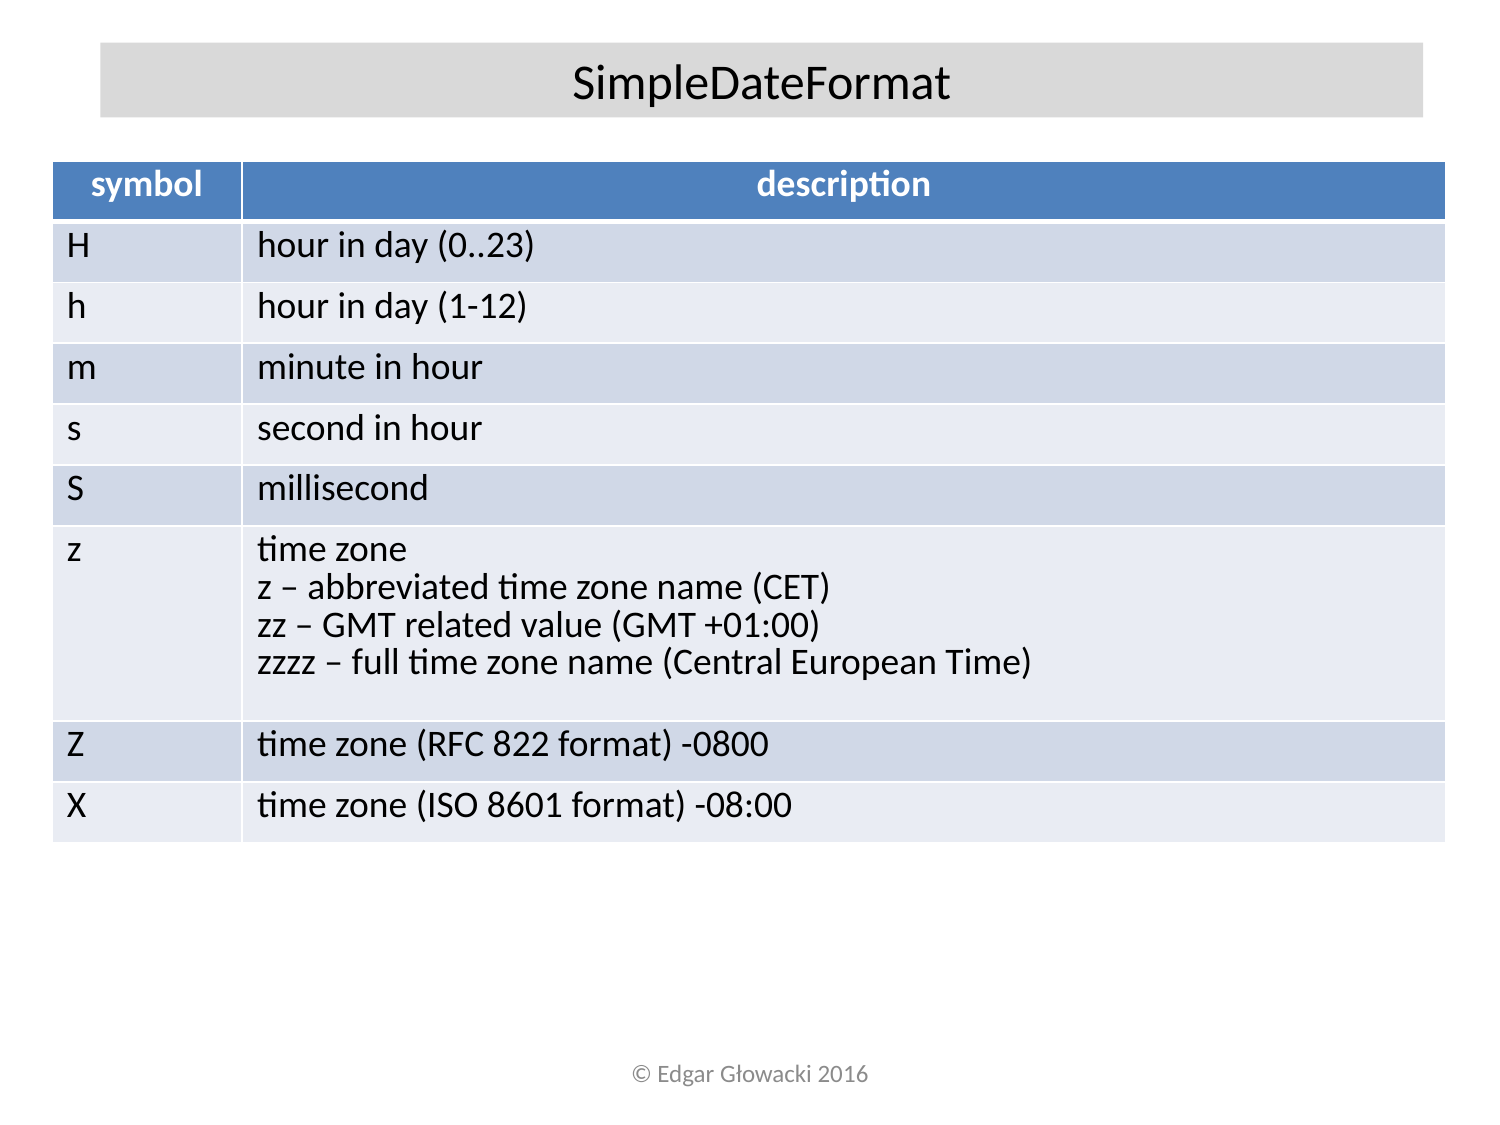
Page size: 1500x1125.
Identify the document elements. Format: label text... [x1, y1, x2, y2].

table_cell z [53, 527, 241, 720]
table_cell hour in day (0..23) [243, 224, 1445, 282]
table_cell H [53, 224, 241, 282]
table_cell time zone (RFC 822 format) -0800 [243, 722, 1445, 781]
table_cell time zone (ISO 8601 format) -08:00 [243, 783, 1445, 842]
table_cell millisecond [243, 466, 1445, 525]
table_cell time zone z – abbreviated time zone name (CET) zz – GMT related value (GMT +01:00) zzzz – full time zone name (Central European Time) [243, 527, 1445, 720]
table_cell hour in day (1-12) [243, 283, 1445, 342]
table_cell m [53, 344, 241, 403]
table_header symbol [53, 162, 241, 219]
table_cell h [53, 283, 241, 342]
table_cell minute in hour [243, 344, 1445, 403]
footer © Edgar Głowacki 2016 [512, 1042, 988, 1103]
table_cell Z [53, 722, 241, 781]
text_box SimpleDateFormat [100, 42, 1424, 118]
table_cell s [53, 405, 241, 464]
table_header description [243, 162, 1445, 219]
table_cell second in hour [243, 405, 1445, 464]
table_cell S [53, 466, 241, 525]
table_cell X [53, 783, 241, 842]
